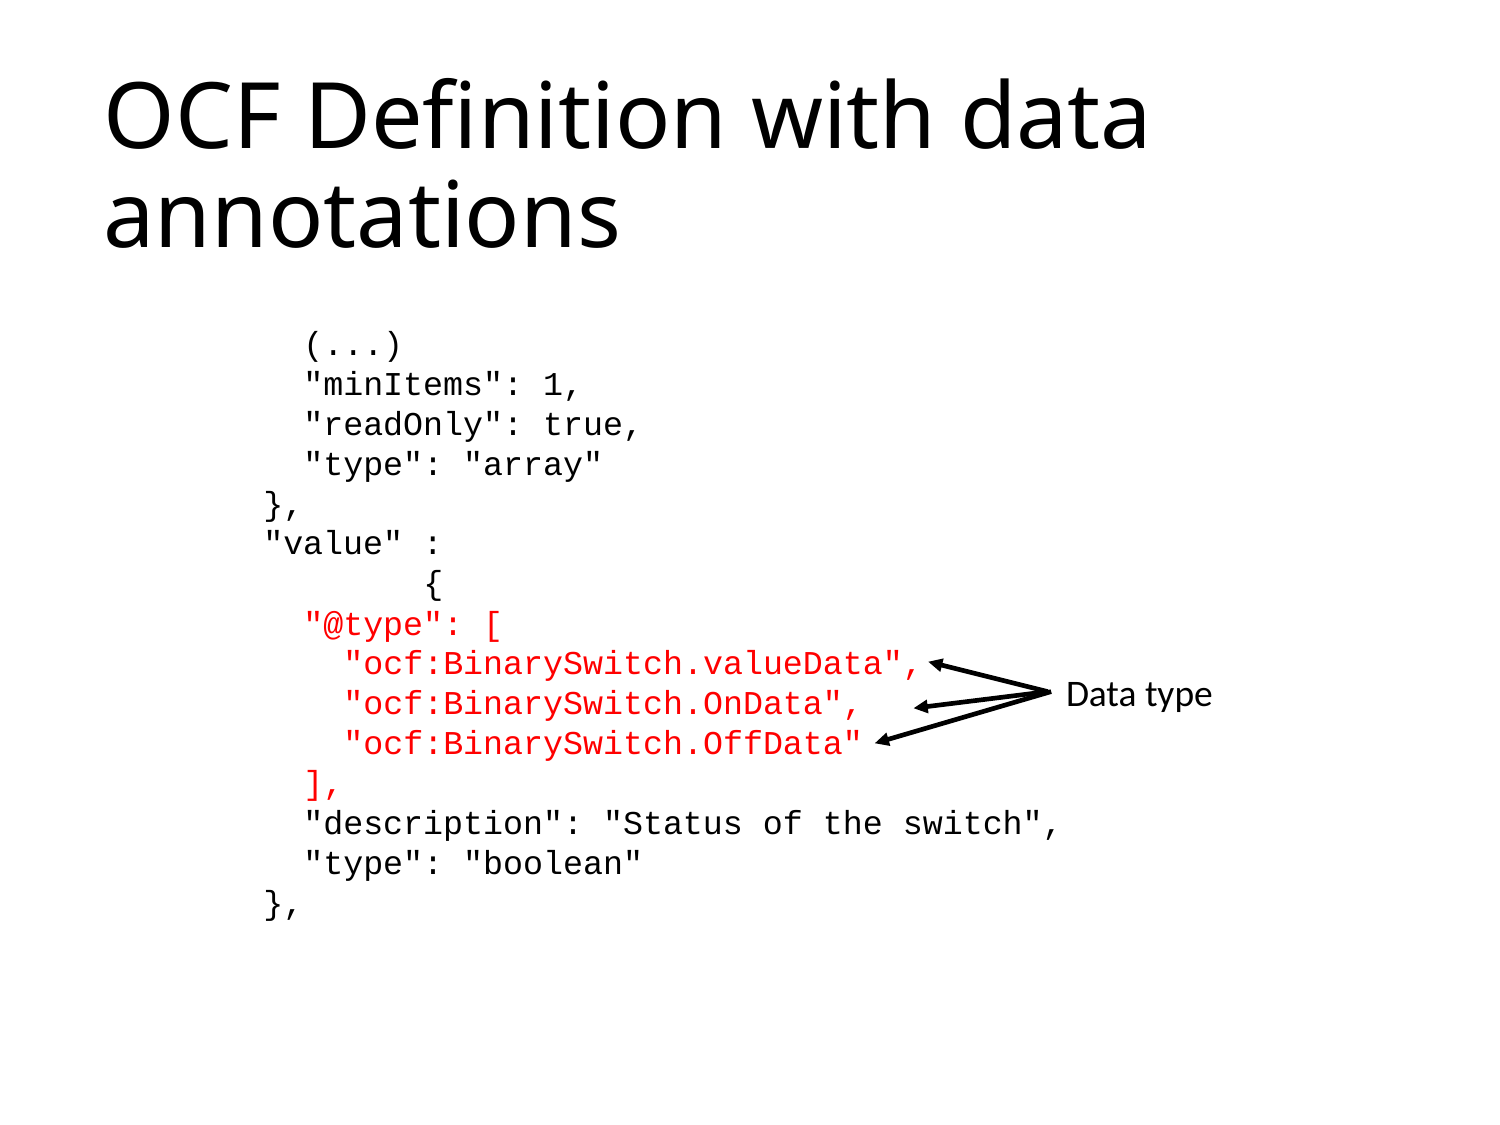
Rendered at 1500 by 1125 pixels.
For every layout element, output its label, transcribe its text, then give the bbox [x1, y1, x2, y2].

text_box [928, 661, 1048, 691]
text_box Data type [1051, 661, 1228, 722]
title OCF Definition with data annotations [88, 59, 1420, 278]
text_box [874, 691, 1050, 744]
text_box (...) "minItems": 1, "readOnly": true, "type": "array" }, "value" : { "@type": [ "ocf:BinarySwitch.valueData", "ocf:BinarySwitch.OnData", "ocf:BinarySwitch.OffData" ], "description": "Status of the switch", "type": "boolean" }, [88, 314, 1177, 929]
